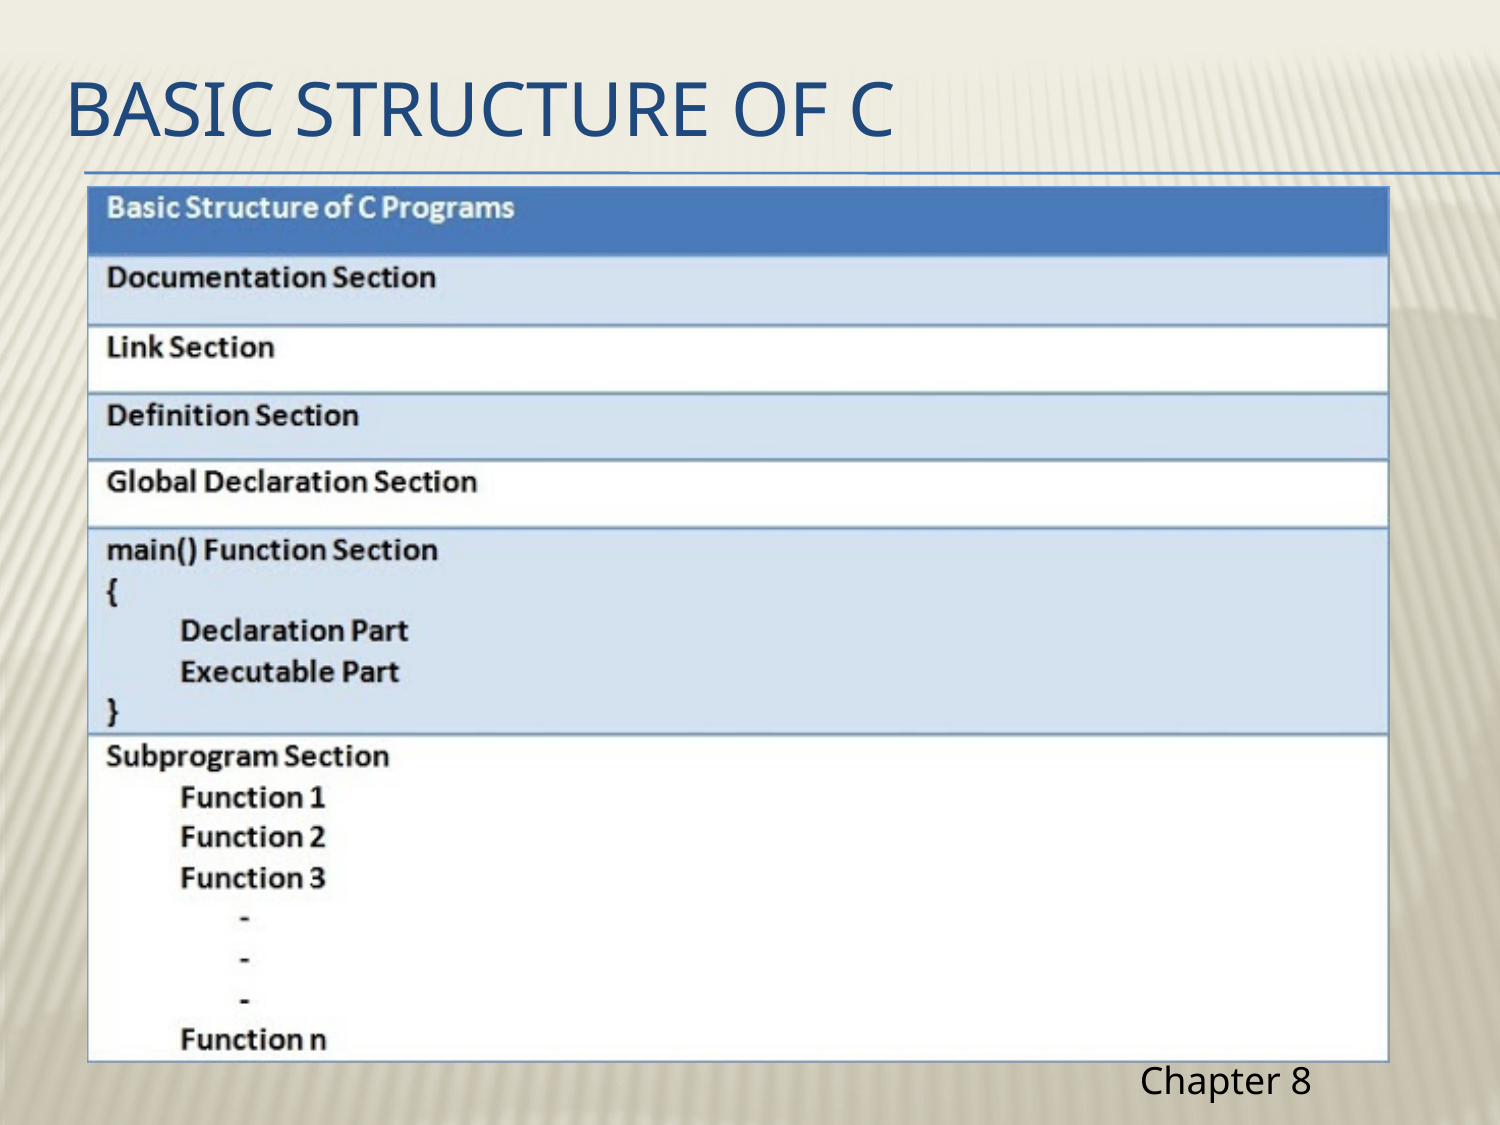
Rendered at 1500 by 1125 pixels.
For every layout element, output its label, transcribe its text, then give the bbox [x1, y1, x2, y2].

picture [87, 186, 1390, 1063]
title Basic structure of c [50, 0, 1475, 213]
text_box Chapter 8 [1125, 1049, 1450, 1110]
